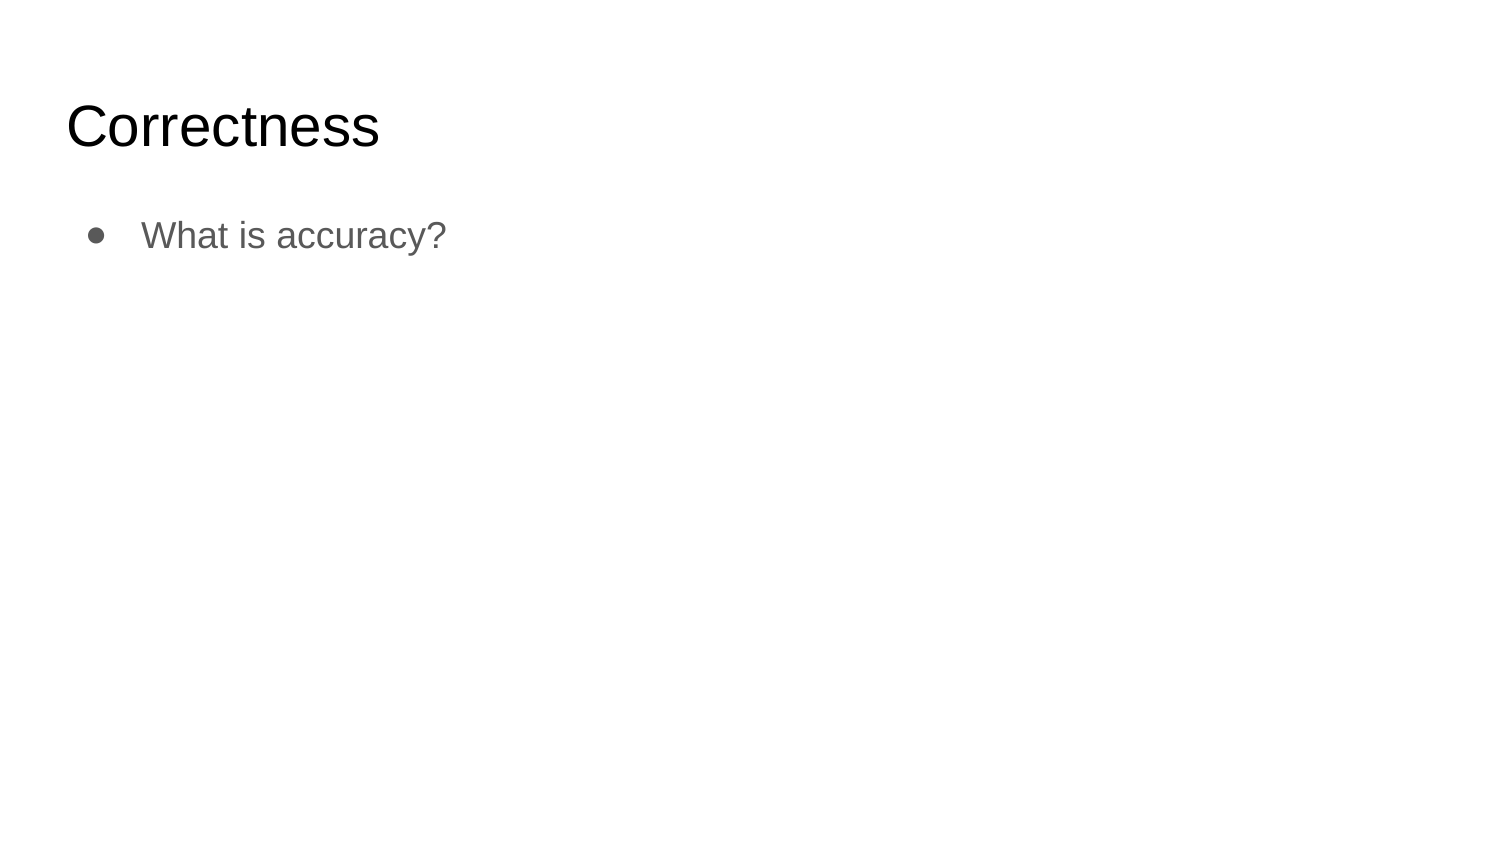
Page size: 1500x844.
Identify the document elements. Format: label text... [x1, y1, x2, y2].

title Correctness [51, 72, 1449, 167]
list What is accuracy? [51, 189, 1449, 750]
